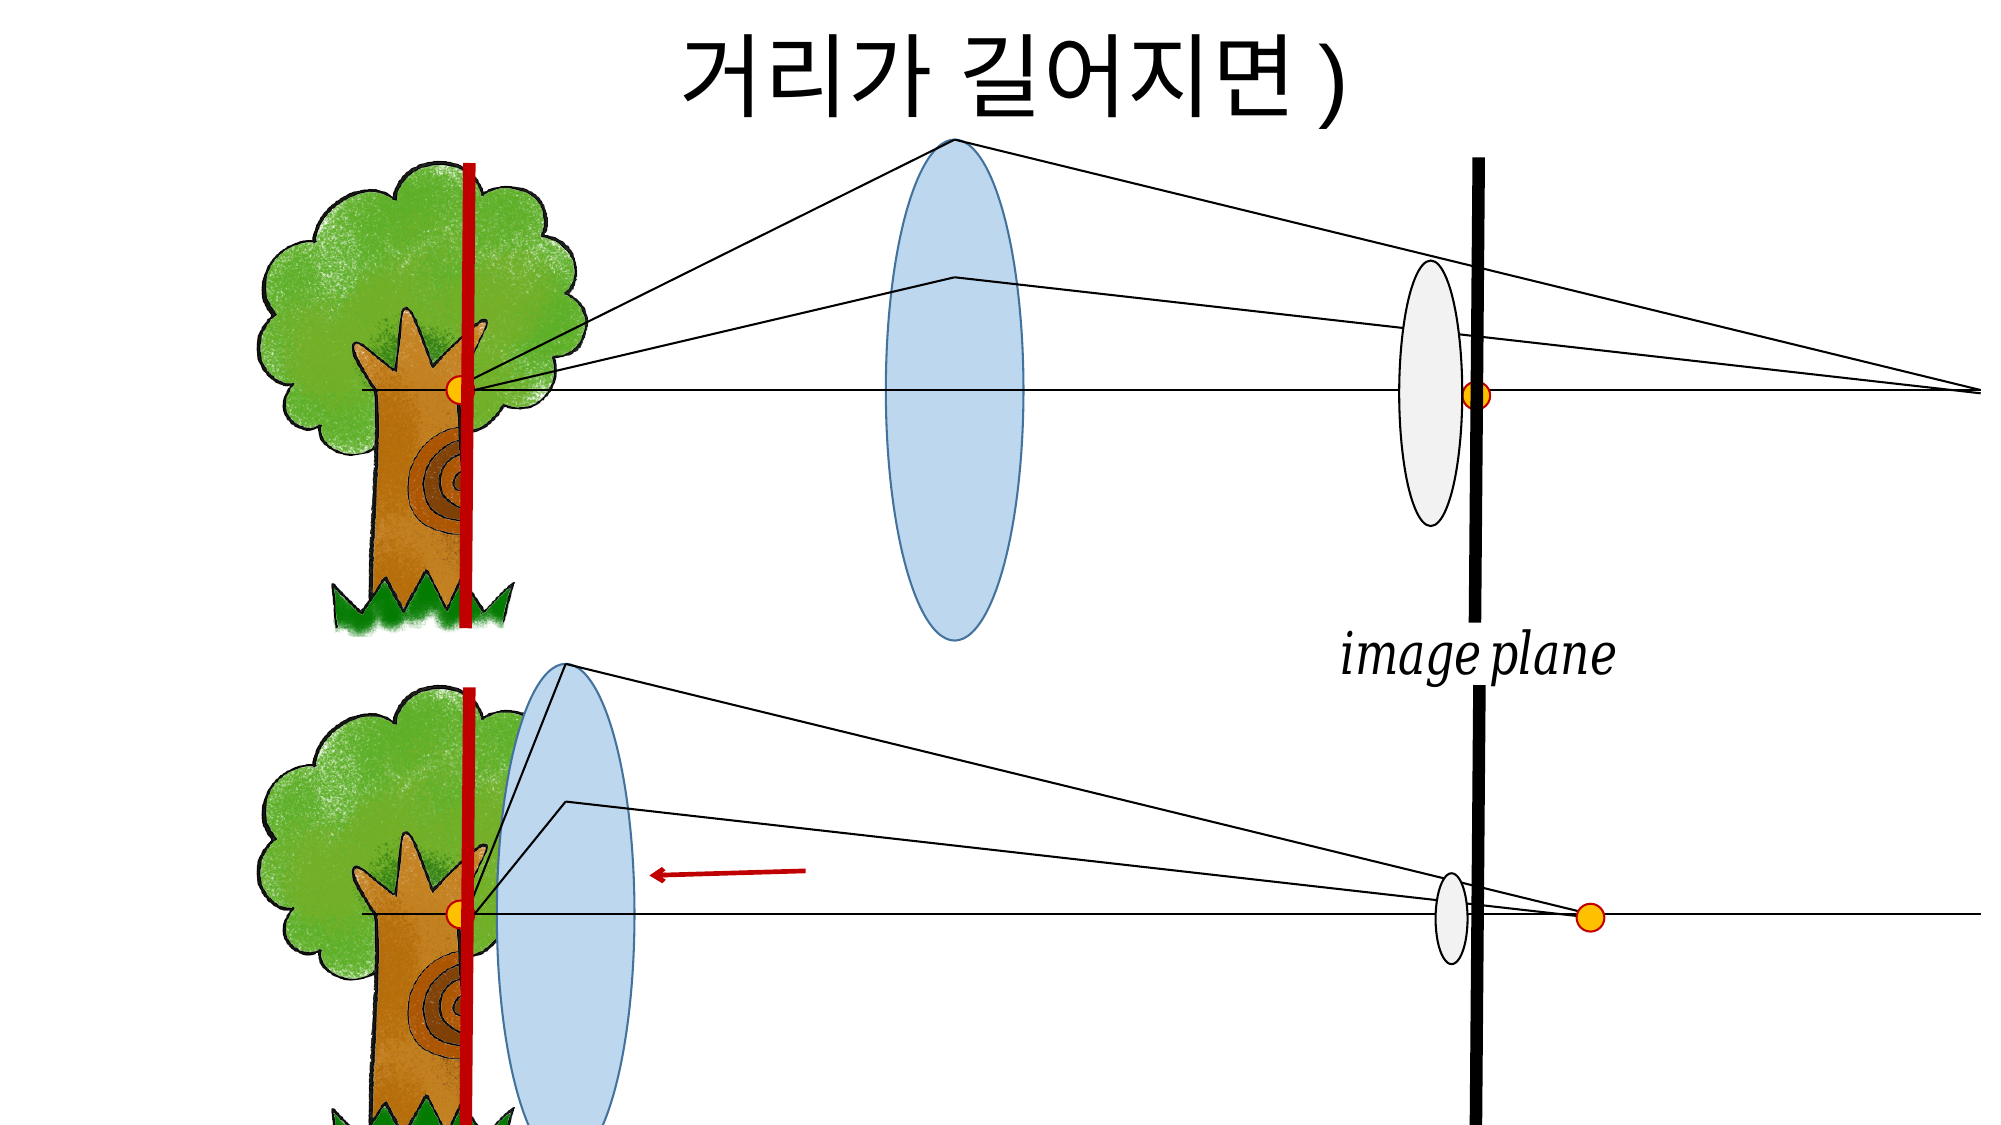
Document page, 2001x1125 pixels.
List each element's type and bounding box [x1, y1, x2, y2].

text_box [465, 162, 470, 629]
text_box [884, 381, 954, 389]
text_box [474, 390, 955, 641]
text_box [1480, 917, 1592, 1125]
picture [94, 143, 474, 637]
picture [94, 667, 470, 1125]
text_box [954, 139, 1981, 391]
text_box [565, 917, 1475, 1125]
picture [470, 915, 474, 1125]
text_box [1474, 157, 1479, 623]
picture [470, 905, 565, 914]
text_box [474, 914, 566, 1125]
text_box [1475, 685, 1480, 1125]
text_box [565, 663, 1592, 915]
text_box [470, 663, 565, 905]
text_box [465, 687, 470, 1125]
text_box [470, 139, 954, 381]
text_box [1592, 902, 1605, 914]
text_box [954, 393, 1981, 641]
text_box [649, 870, 806, 876]
picture [470, 381, 737, 390]
text_box [1575, 915, 1606, 933]
